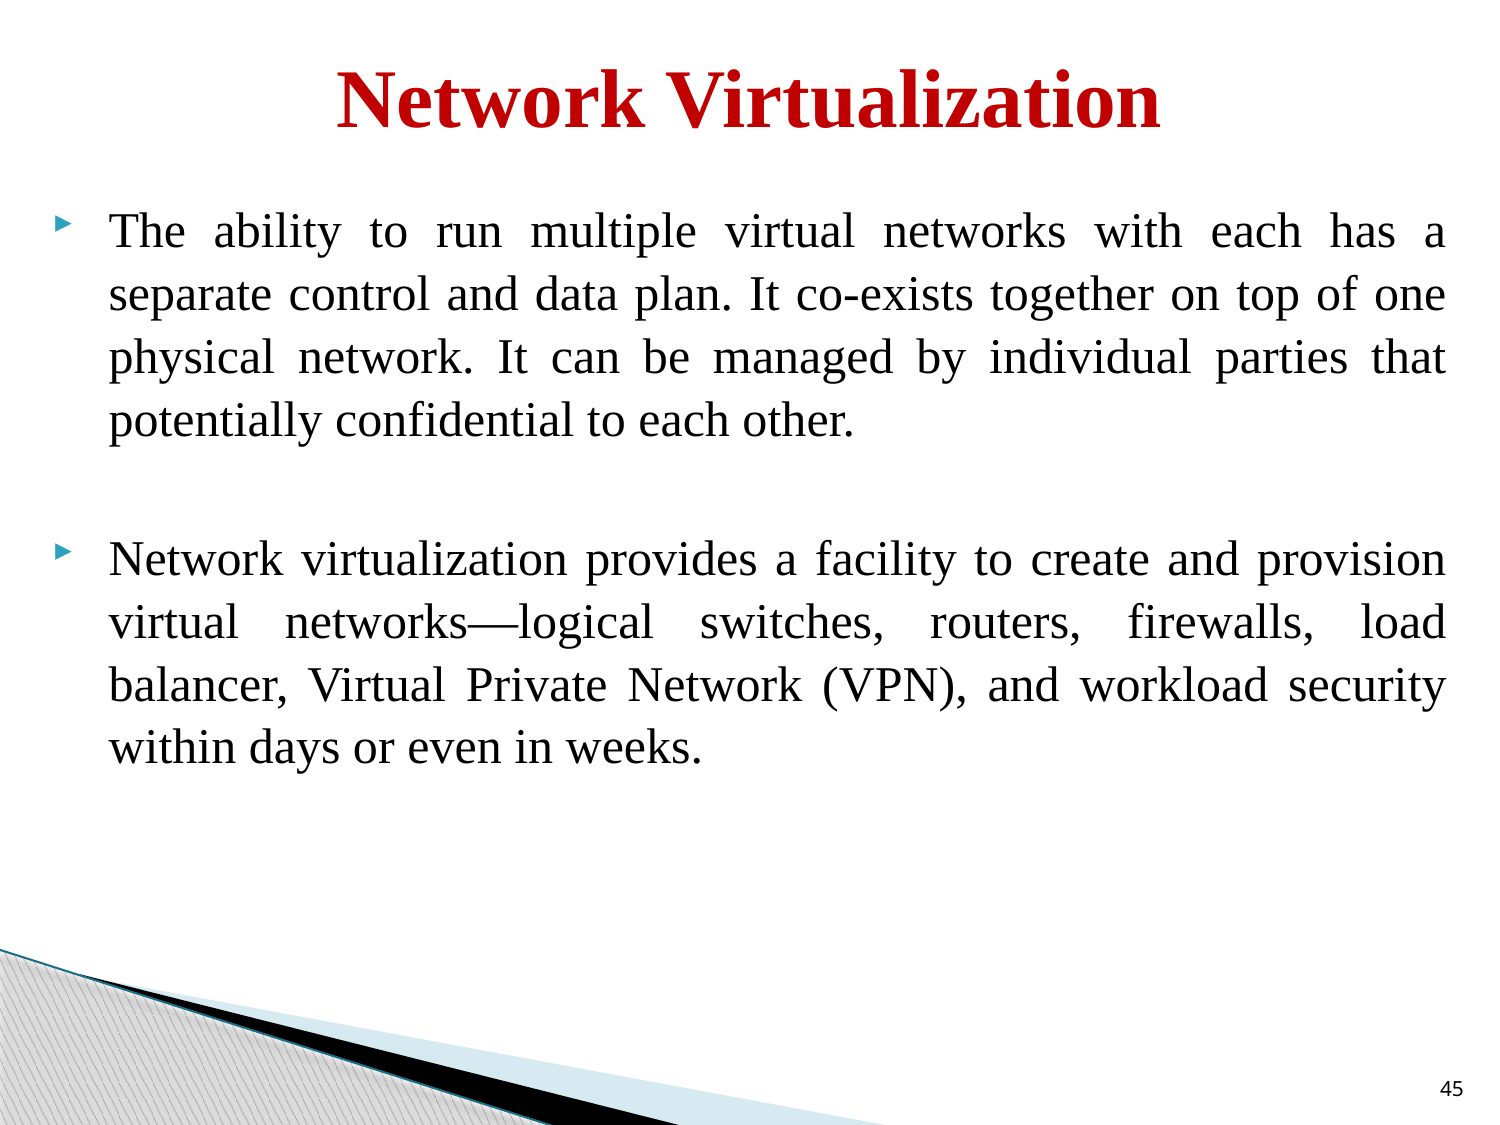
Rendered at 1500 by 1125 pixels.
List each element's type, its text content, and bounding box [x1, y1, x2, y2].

list The ability to run multiple virtual networks with each has a separate control and data plan. It co-exists together on top of one physical network. It can be managed by individual parties that potentially confidential to each other. Network virtualization provides a facility to create and provision virtual networks—logical switches, routers, firewalls, load balancer, Virtual Private Network (VPN), and workload security within days or even in weeks. [37, 187, 1463, 1038]
title Network Virtualization [75, 0, 1425, 188]
slide_number 45 [1418, 1051, 1479, 1112]
